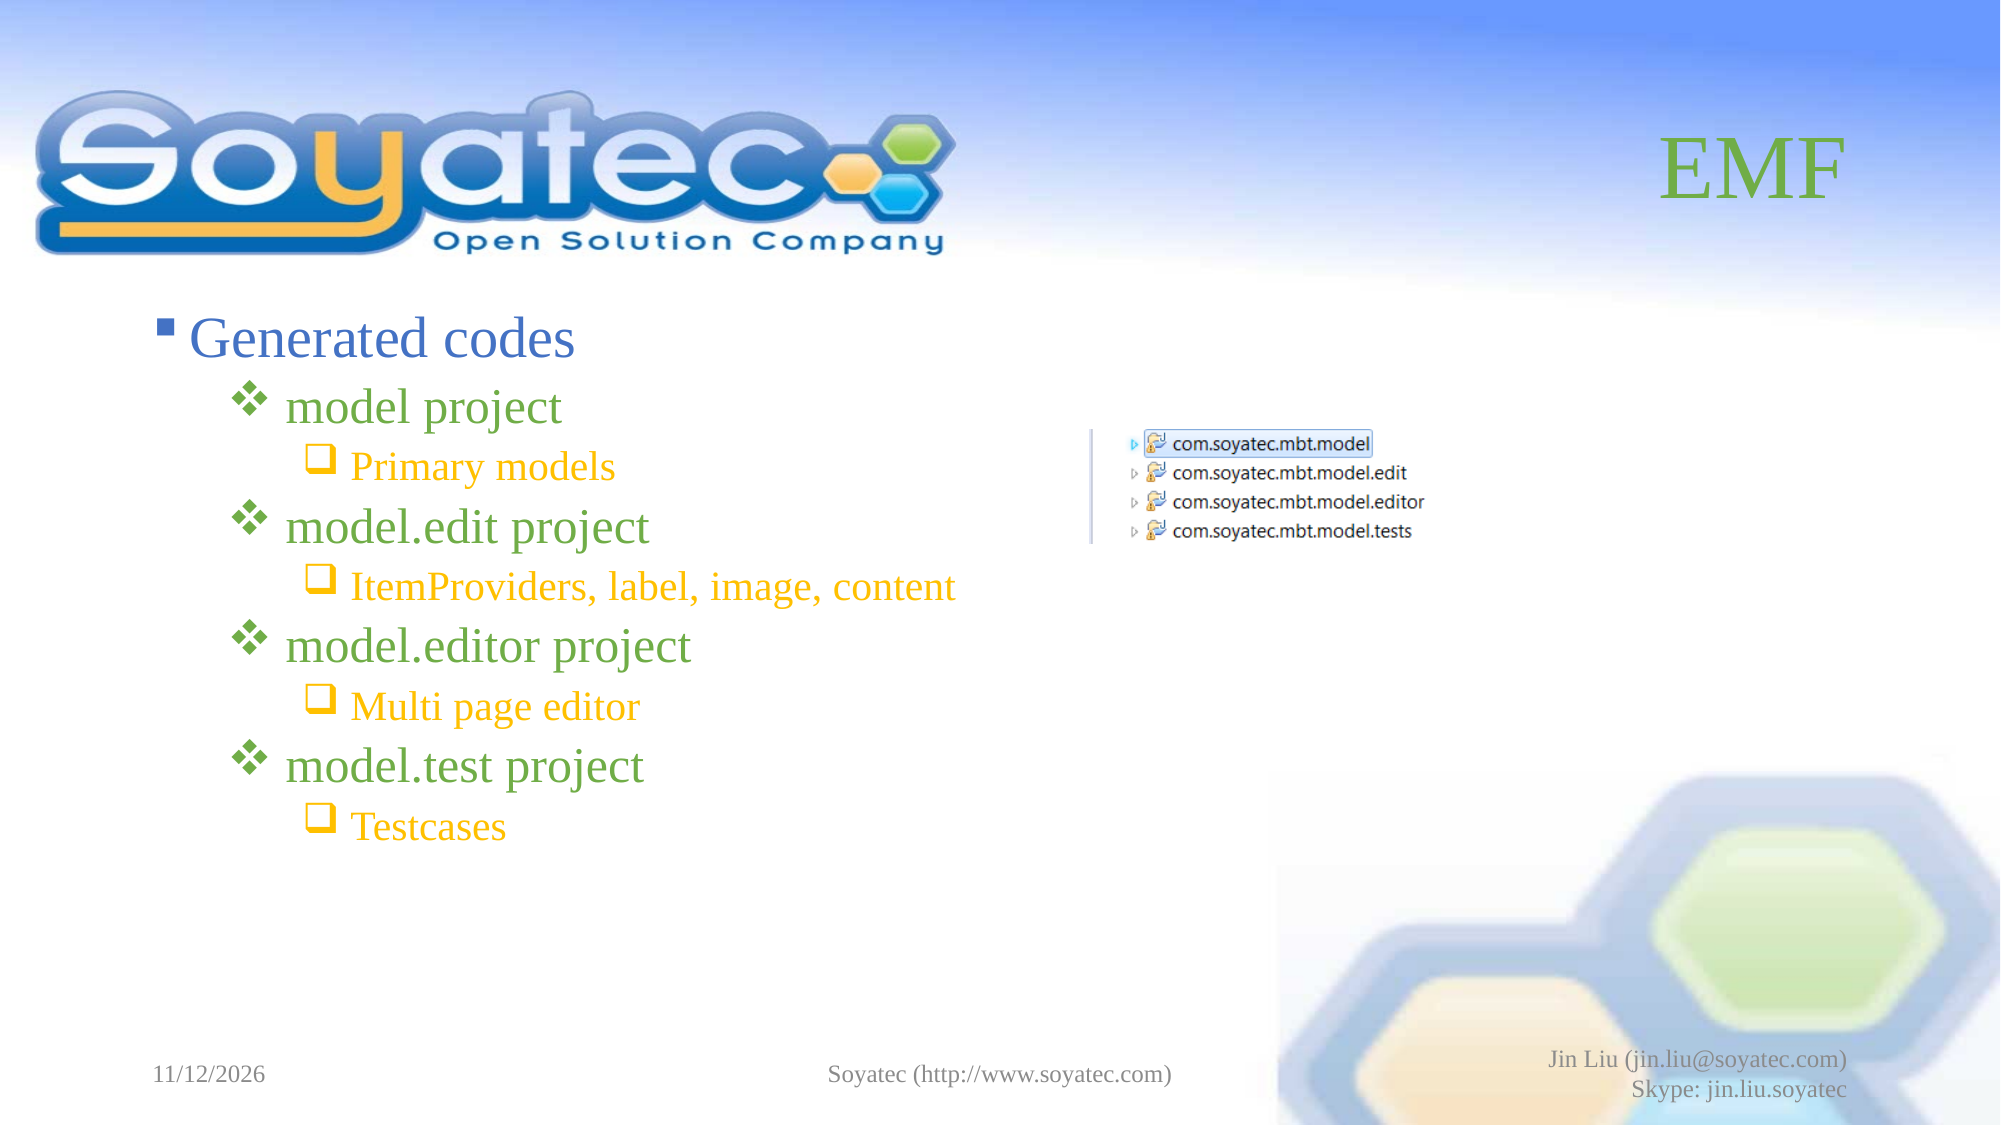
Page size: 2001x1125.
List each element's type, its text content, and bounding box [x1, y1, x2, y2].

footer Soyatec (http://www.soyatec.com) [662, 1042, 1338, 1103]
list Generated codes model project Primary models model.edit project ItemProviders, label, image, content model.editor project Multi page editor model.test project Testcases [137, 299, 1863, 1014]
slide_number Jin Liu (jin.liu@soyatec.com) Skype: jin.liu.soyatec [1412, 1042, 1863, 1103]
picture [0, 0, 2001, 1125]
title EMF [968, 59, 1863, 278]
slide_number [137, 1042, 588, 1103]
